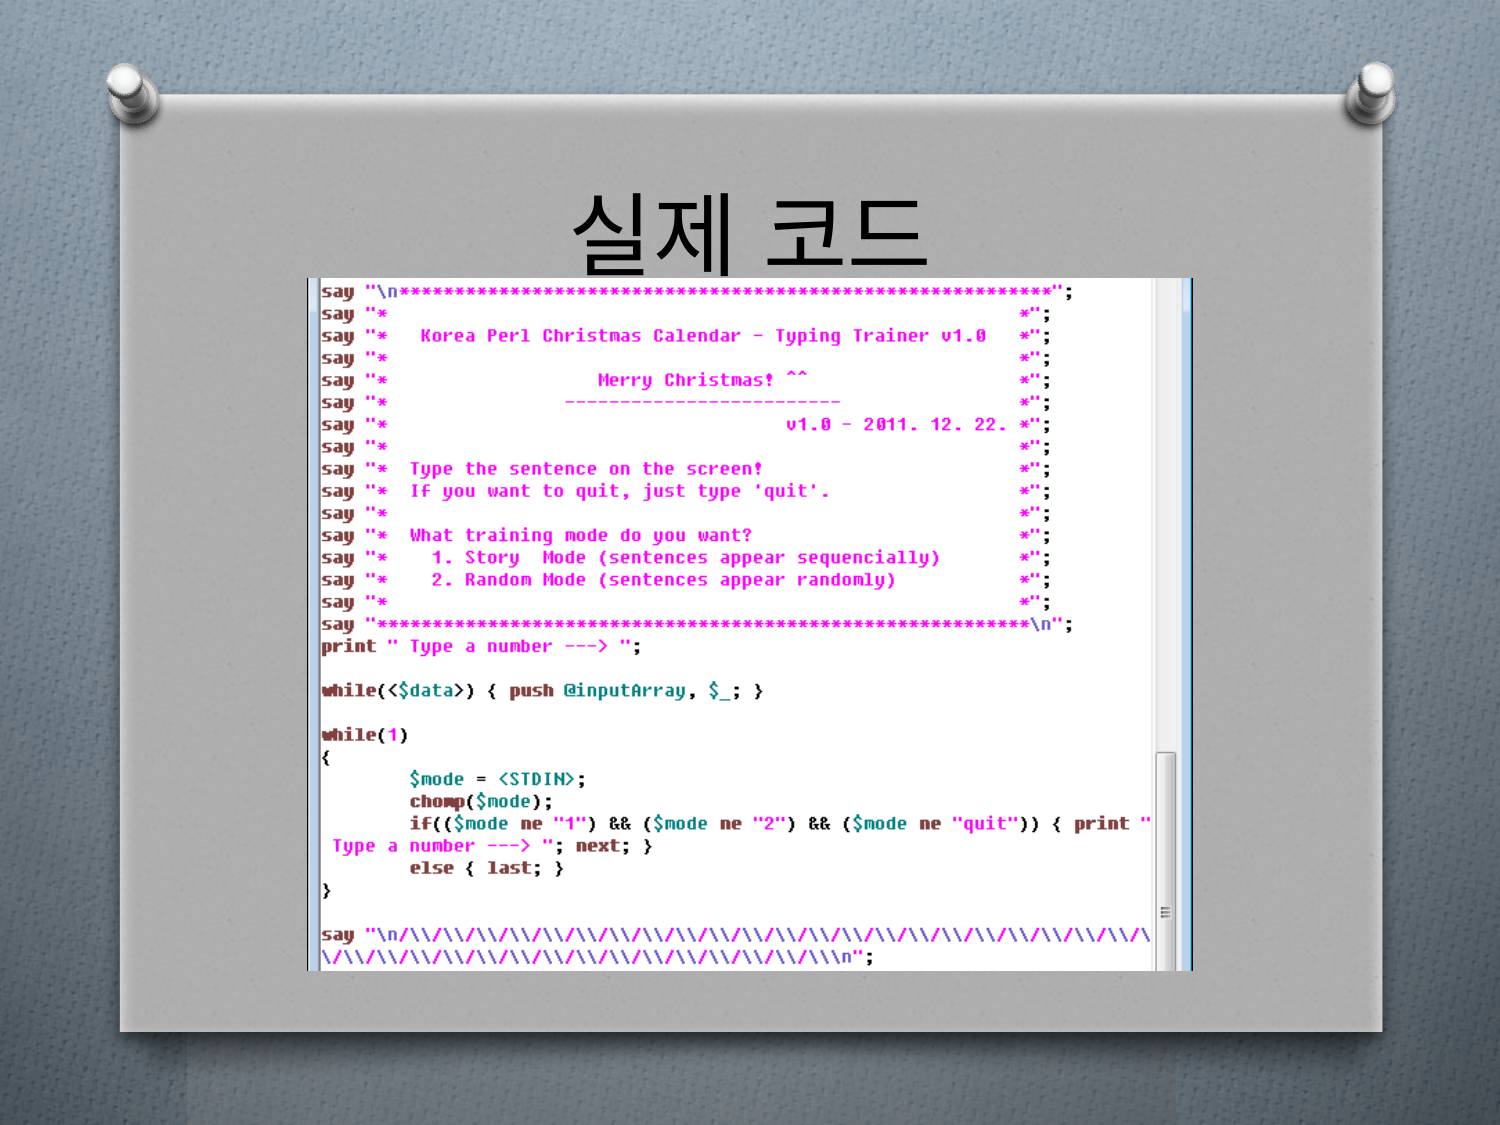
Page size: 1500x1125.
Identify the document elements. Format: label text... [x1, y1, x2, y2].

picture [75, 29, 198, 153]
title 실제 코드 [179, 134, 1323, 332]
picture [306, 278, 1194, 972]
picture [1317, 35, 1439, 156]
